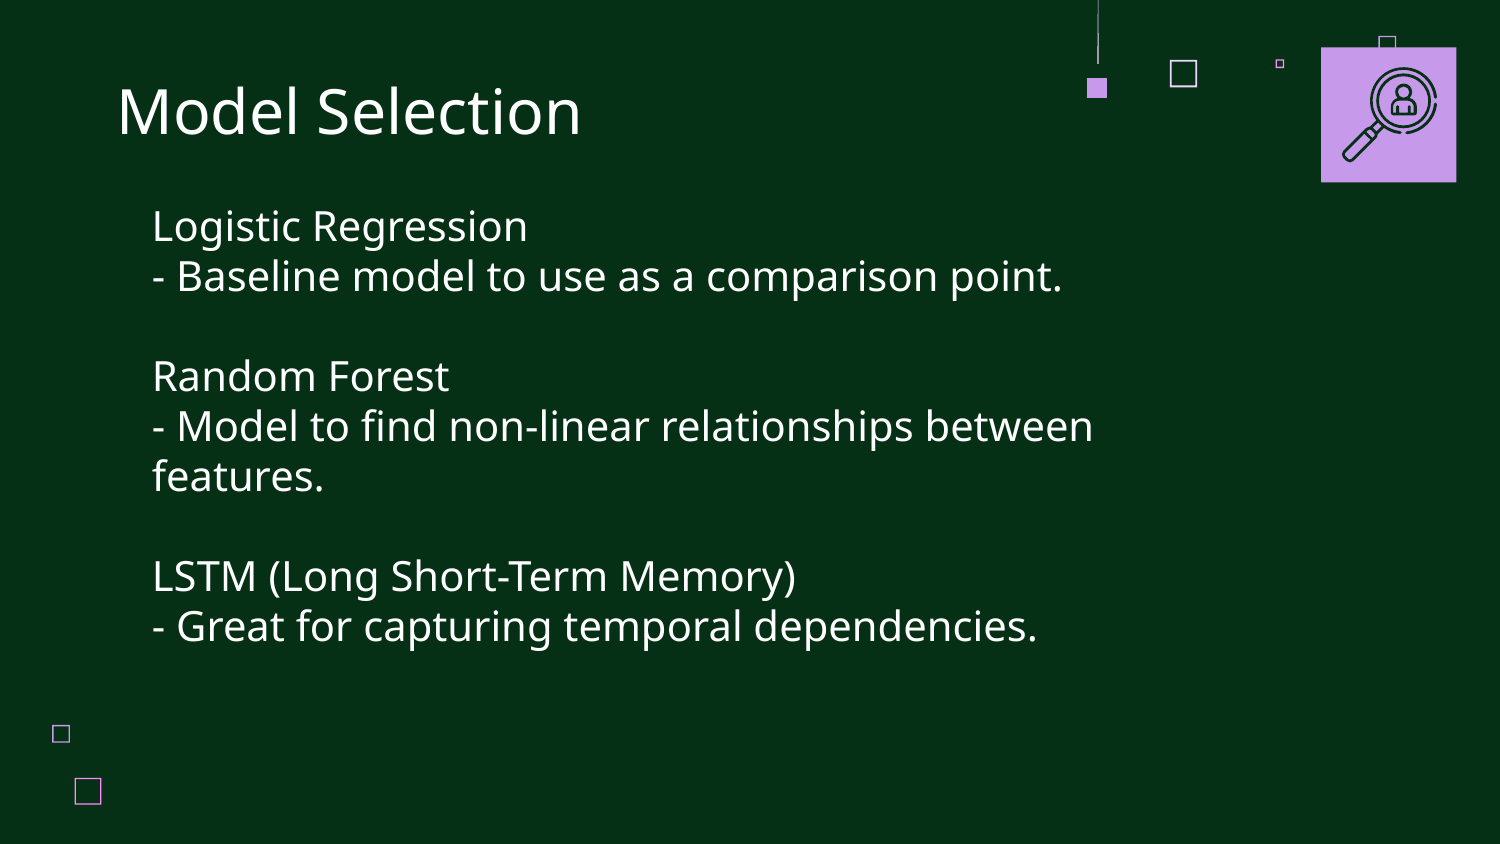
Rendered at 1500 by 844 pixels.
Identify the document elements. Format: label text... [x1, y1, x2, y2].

subtitle Logistic Regression - Baseline model to use as a comparison point. Random Forest - Model to find non-linear relationships between features. LSTM (Long Short-Term Memory) - Great for capturing temporal dependencies. [117, 185, 1262, 697]
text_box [1352, 62, 1448, 159]
text_box [1321, 47, 1457, 183]
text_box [1341, 66, 1438, 163]
title Model Selection [101, 67, 860, 163]
